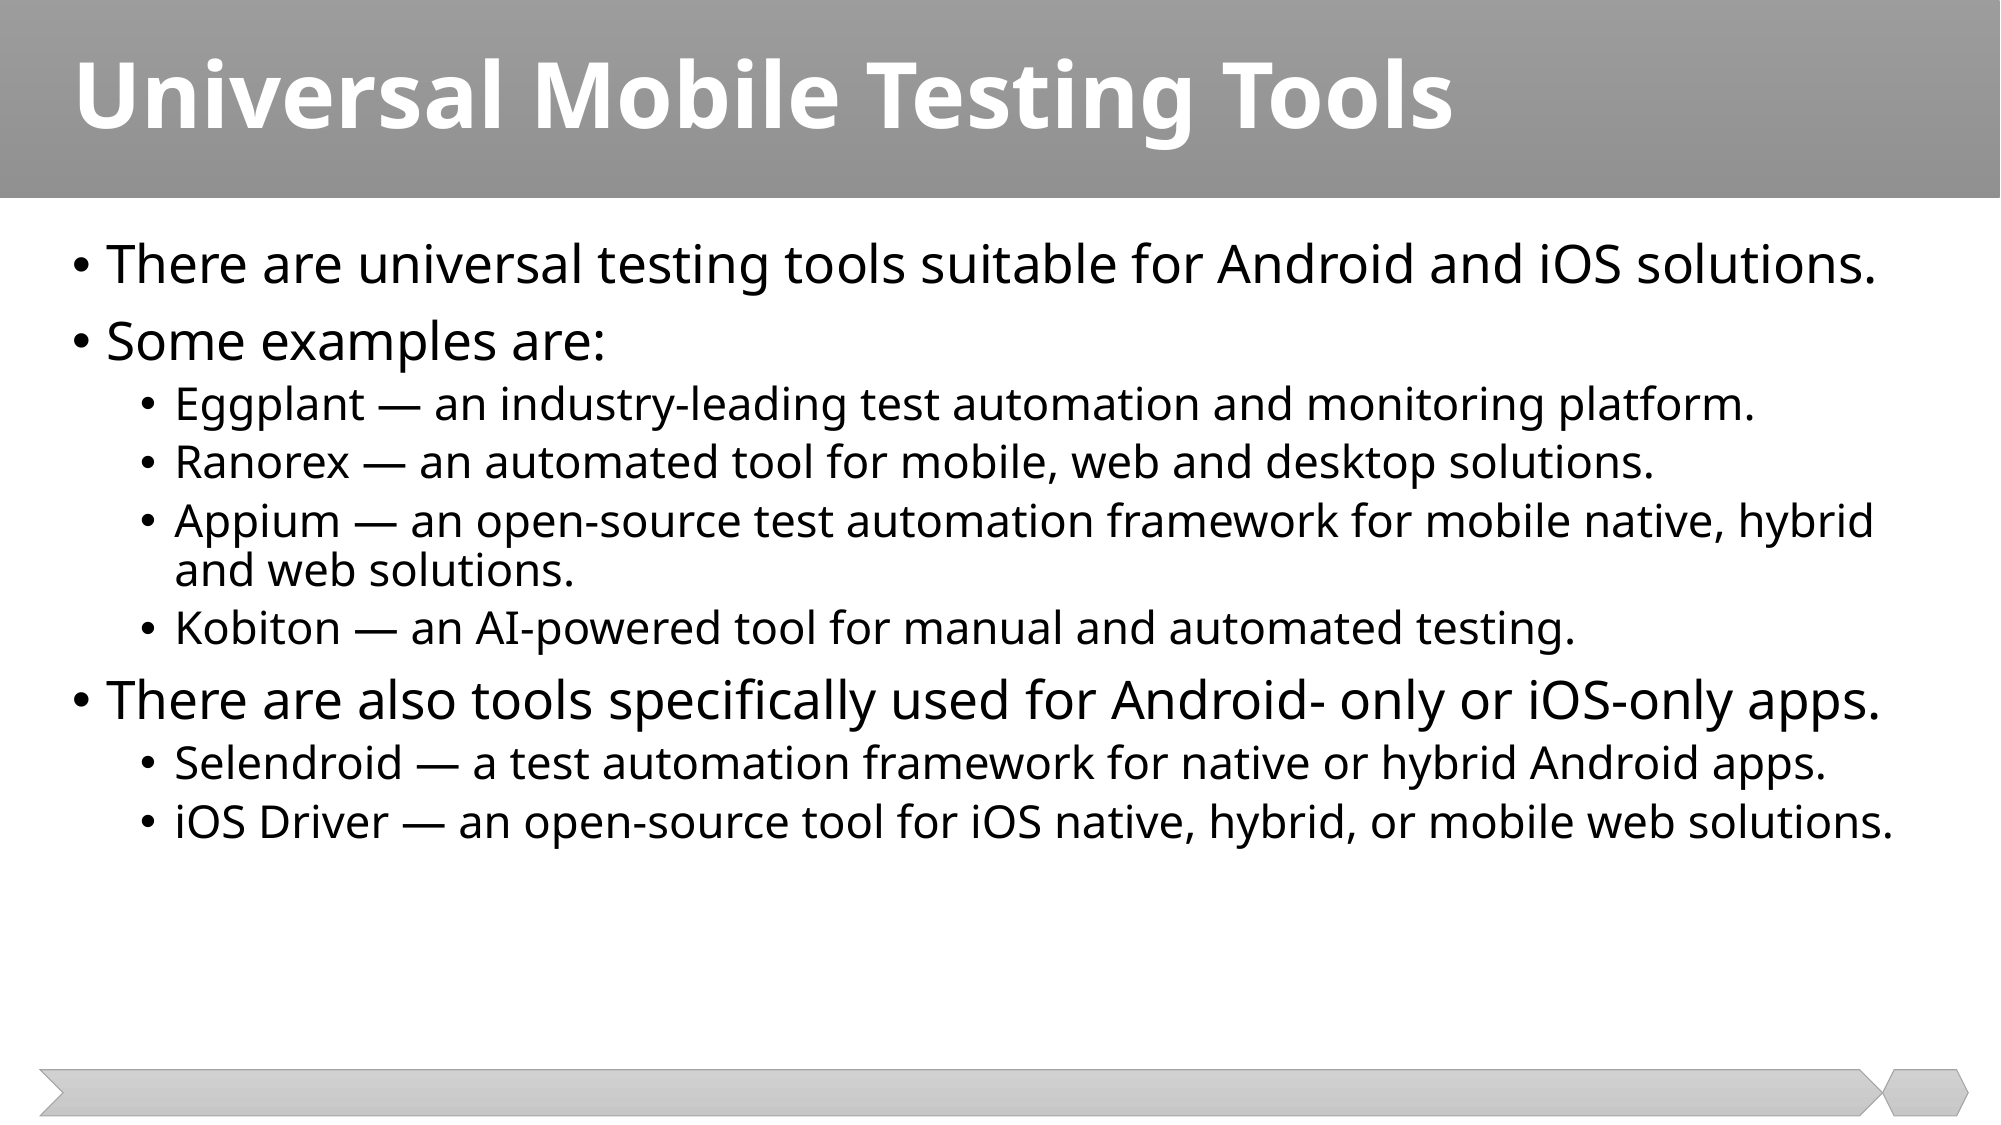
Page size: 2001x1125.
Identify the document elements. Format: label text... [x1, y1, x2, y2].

list There are universal testing tools suitable for Android and iOS solutions. Some examples are: Eggplant — an industry-leading test automation and monitoring platform. Ranorex — an automated tool for mobile, web and desktop solutions. Appium — an open-source test automation framework for mobile native, hybrid and web solutions. Kobiton — an AI-powered tool for manual and automated testing. There are also tools specifically used for Android- only or iOS-only apps. Selendroid — a test automation framework for native or hybrid Android apps. iOS Driver — an open-source tool for iOS native, hybrid, or mobile web solutions. [56, 230, 1969, 1010]
title Universal Mobile Testing Tools [56, 0, 1969, 199]
